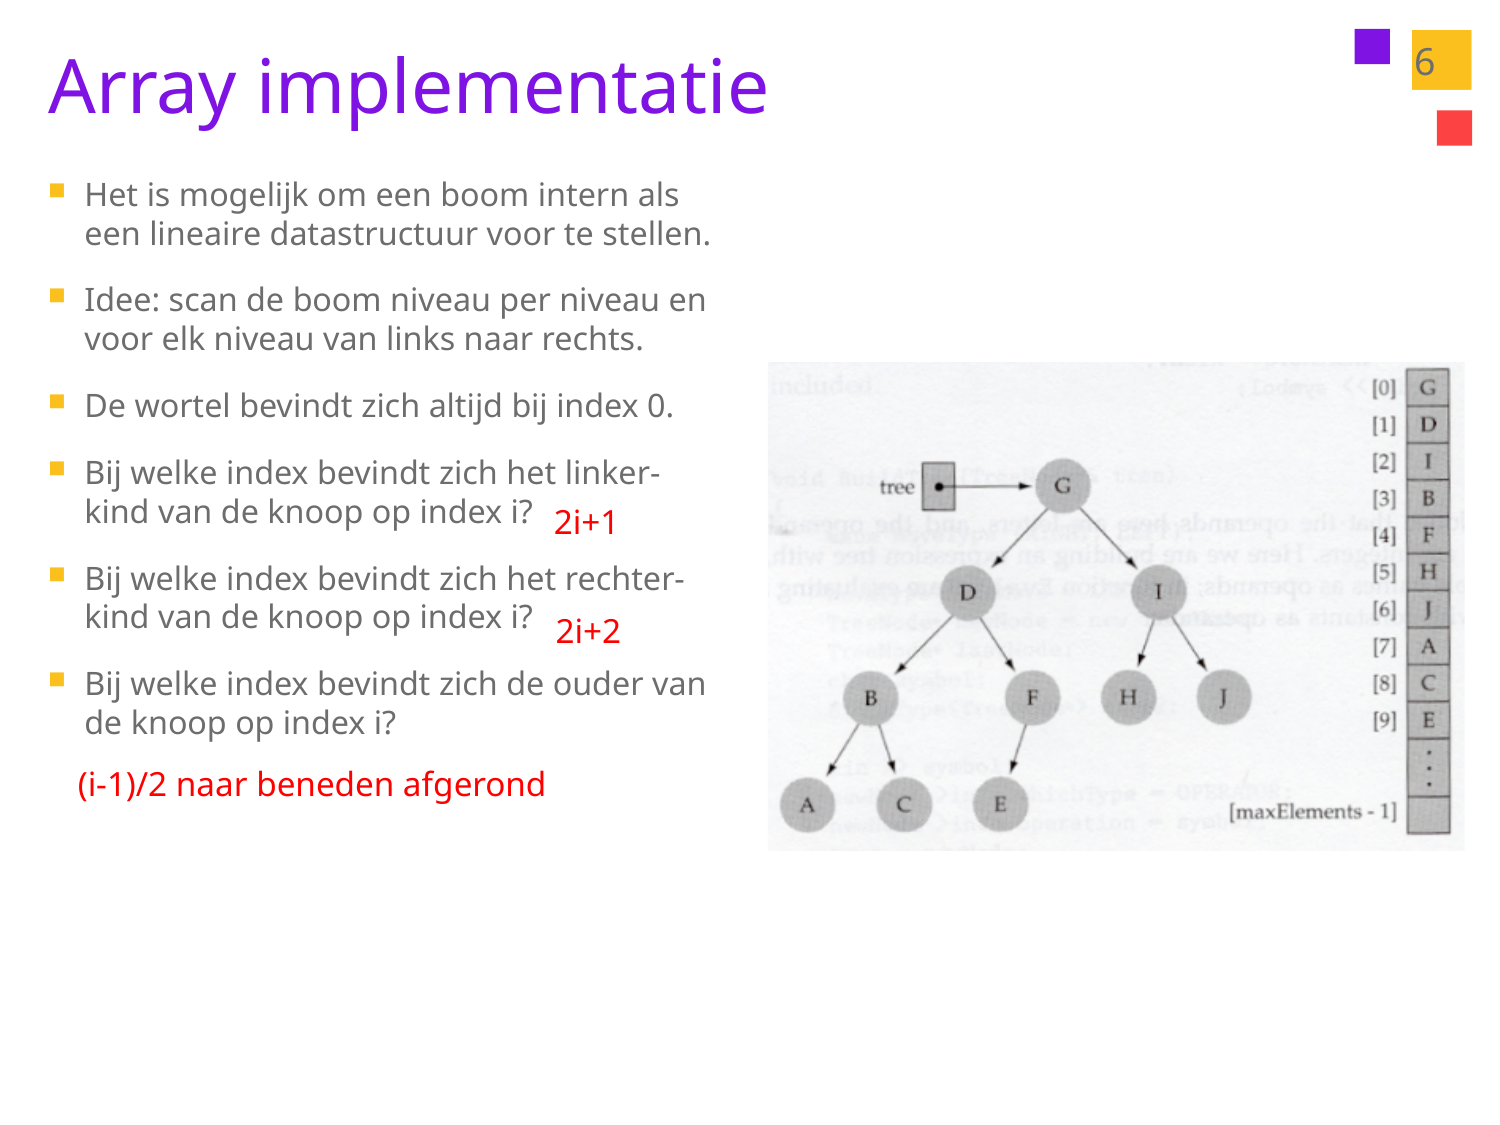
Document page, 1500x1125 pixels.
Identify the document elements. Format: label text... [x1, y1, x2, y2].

text_box (i-1)/2 naar beneden afgerond [63, 755, 562, 810]
title Array implementatie [33, 30, 1273, 156]
picture [767, 361, 1466, 852]
slide_number 6 [1399, 30, 1477, 91]
text_box 2i+1 [539, 494, 635, 549]
list Het is mogelijk om een boom intern als een lineaire datastructuur voor te stellen. Idee: scan de boom niveau per niveau en voor elk niveau van links naar rechts. De wortel bevindt zich altijd bij index 0. Bij welke index bevindt zich het linker-kind van de knoop op index i? Bij welke index bevindt zich het rechter-kind van de knoop op index i? Bij welke index bevindt zich de ouder van de knoop op index i? [33, 166, 730, 792]
text_box 2i+2 [540, 602, 637, 658]
